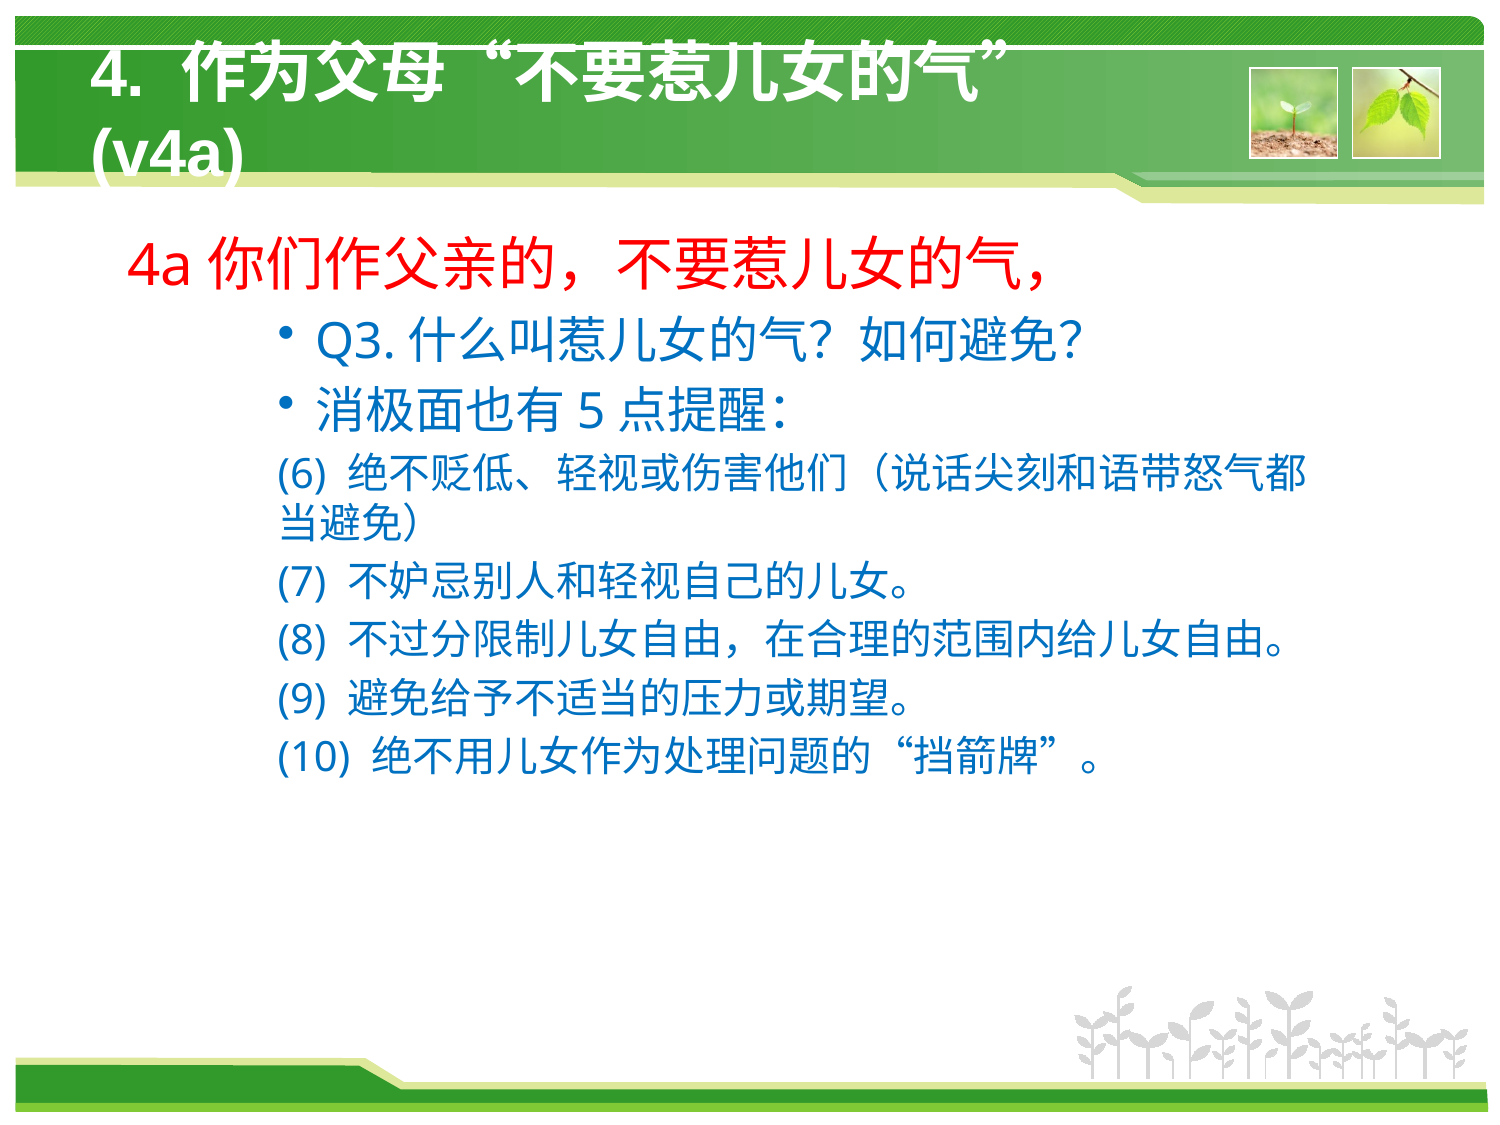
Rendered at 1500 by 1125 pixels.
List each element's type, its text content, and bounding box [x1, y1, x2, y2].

picture [1353, 69, 1439, 157]
title 4. 作为父母“不要惹儿女的气” (v4a) [75, 39, 1231, 182]
picture [1251, 69, 1337, 157]
list 4a你们作父亲的，不要惹儿女的气， Q3.什么叫惹儿女的气？如何避免？ 消极面也有5点提醒： (6) 绝不贬低、轻视或伤害他们（说话尖刻和语带怒气都当避免） (7) 不妒忌别人和轻视自己的儿女。 (8) 不过分限制儿女自由，在合理的范围内给儿女自由。 (9) 避免给予不适当的压力或期望。 (10) 绝不用儿女作为处理问题的“挡箭牌”。 [112, 210, 1338, 1043]
